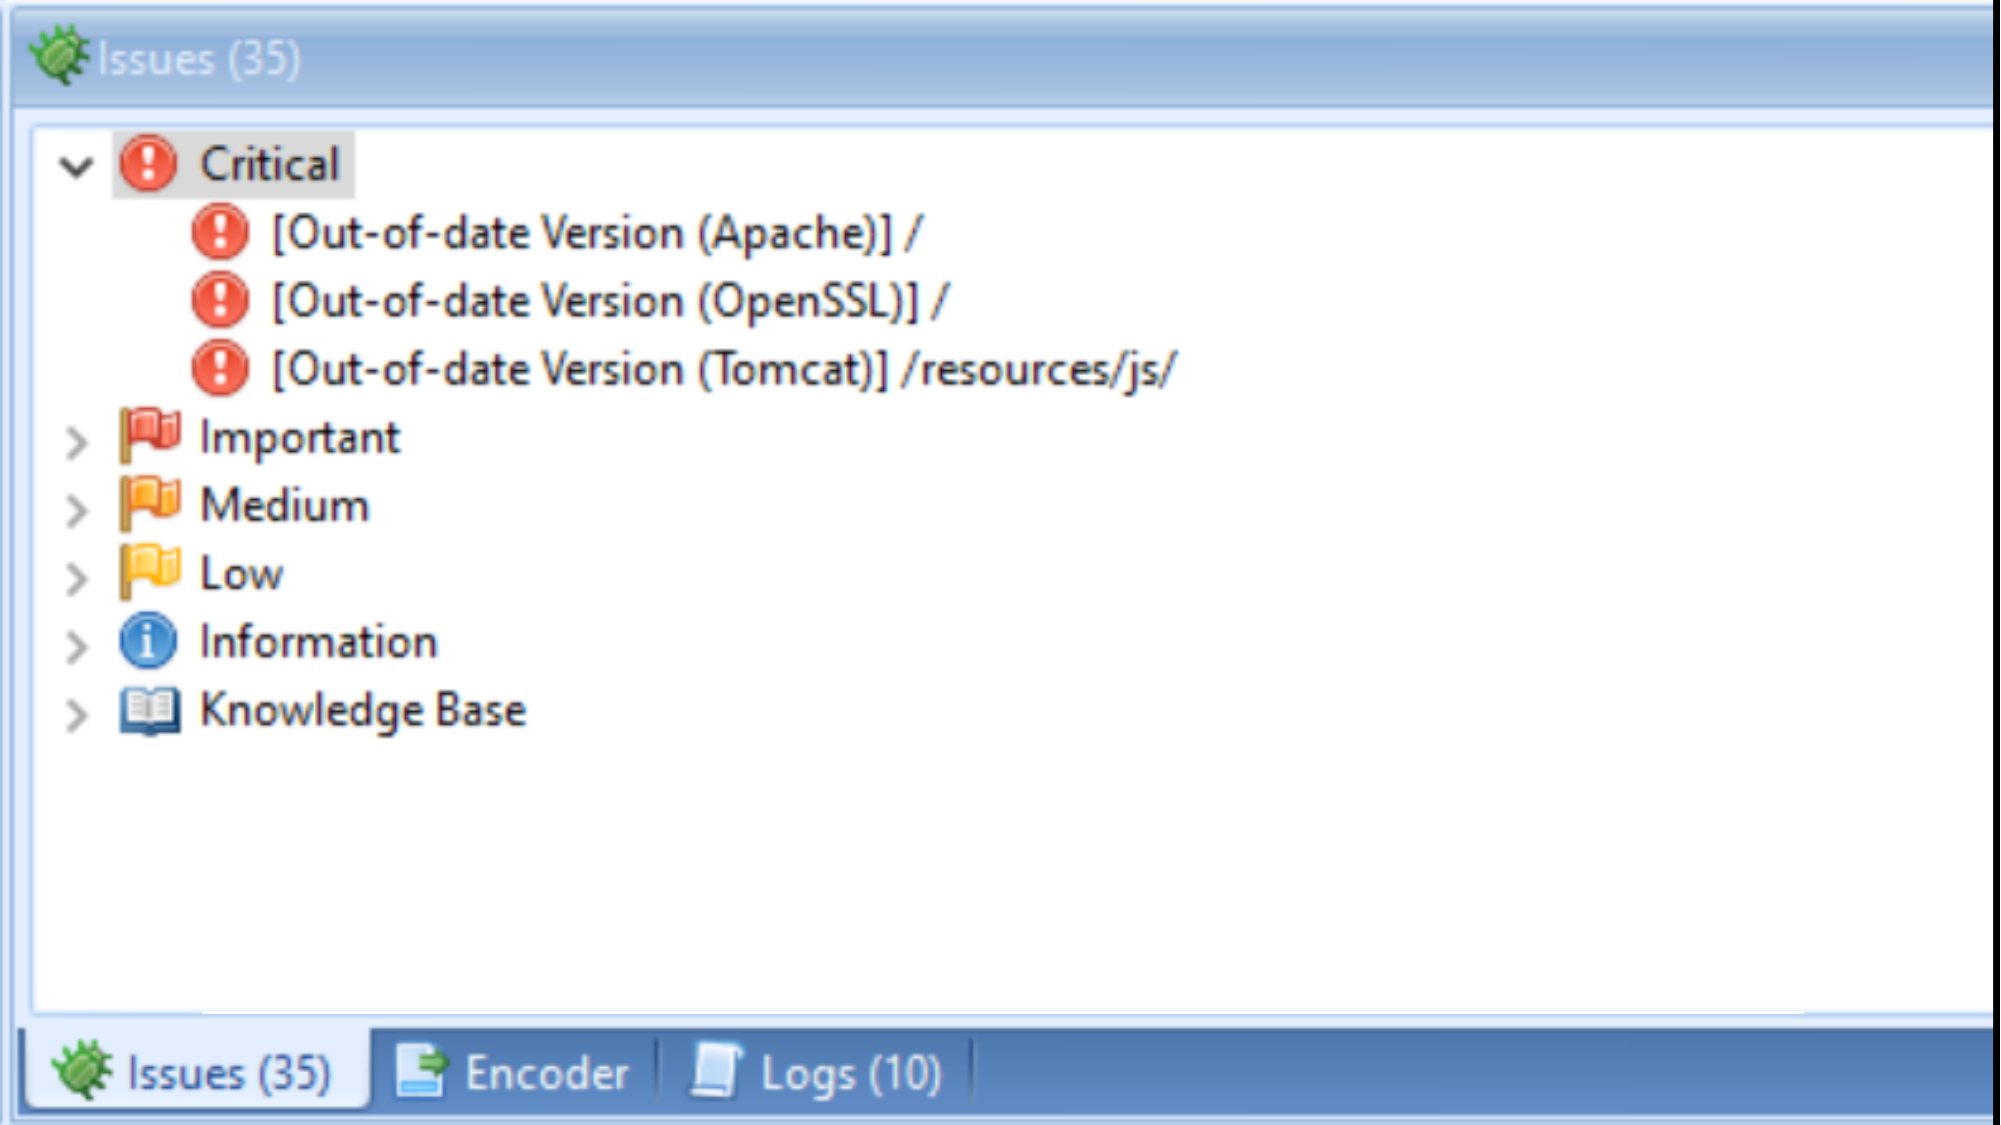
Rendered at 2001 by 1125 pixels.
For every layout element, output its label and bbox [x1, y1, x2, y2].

list [0, 0, 1994, 1125]
text_box [1994, 0, 2000, 1125]
